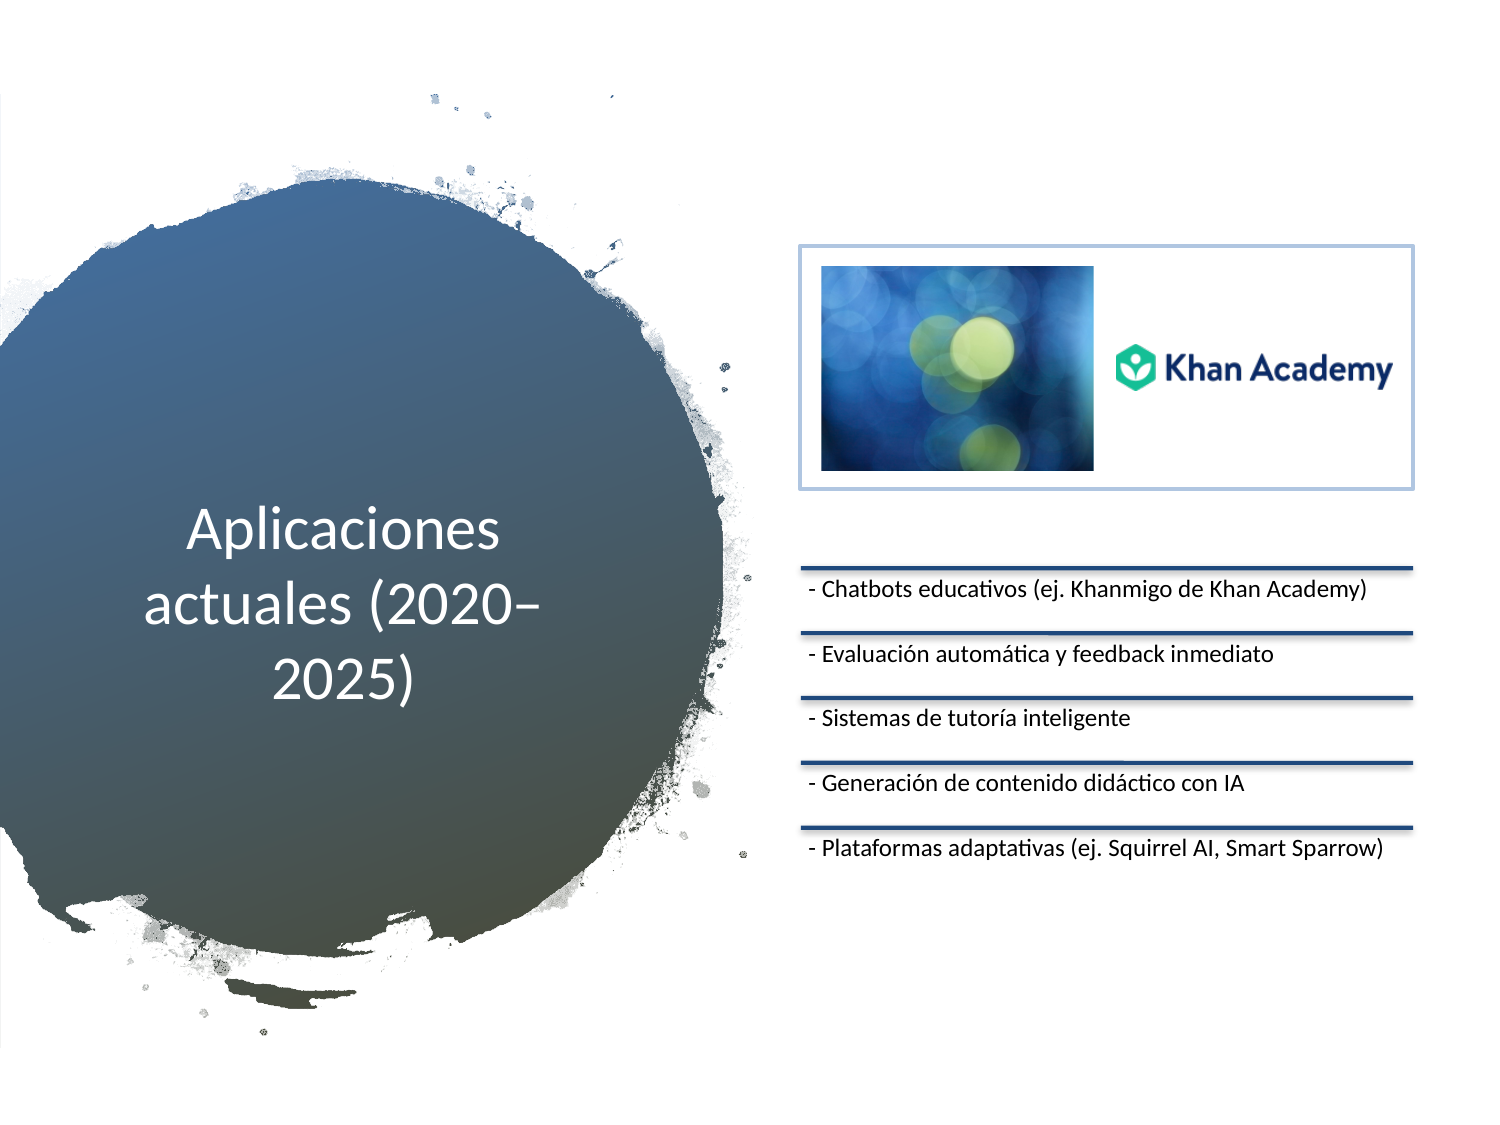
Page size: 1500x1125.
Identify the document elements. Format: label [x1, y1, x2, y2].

picture [0, 92, 1500, 1057]
list [800, 568, 1414, 893]
